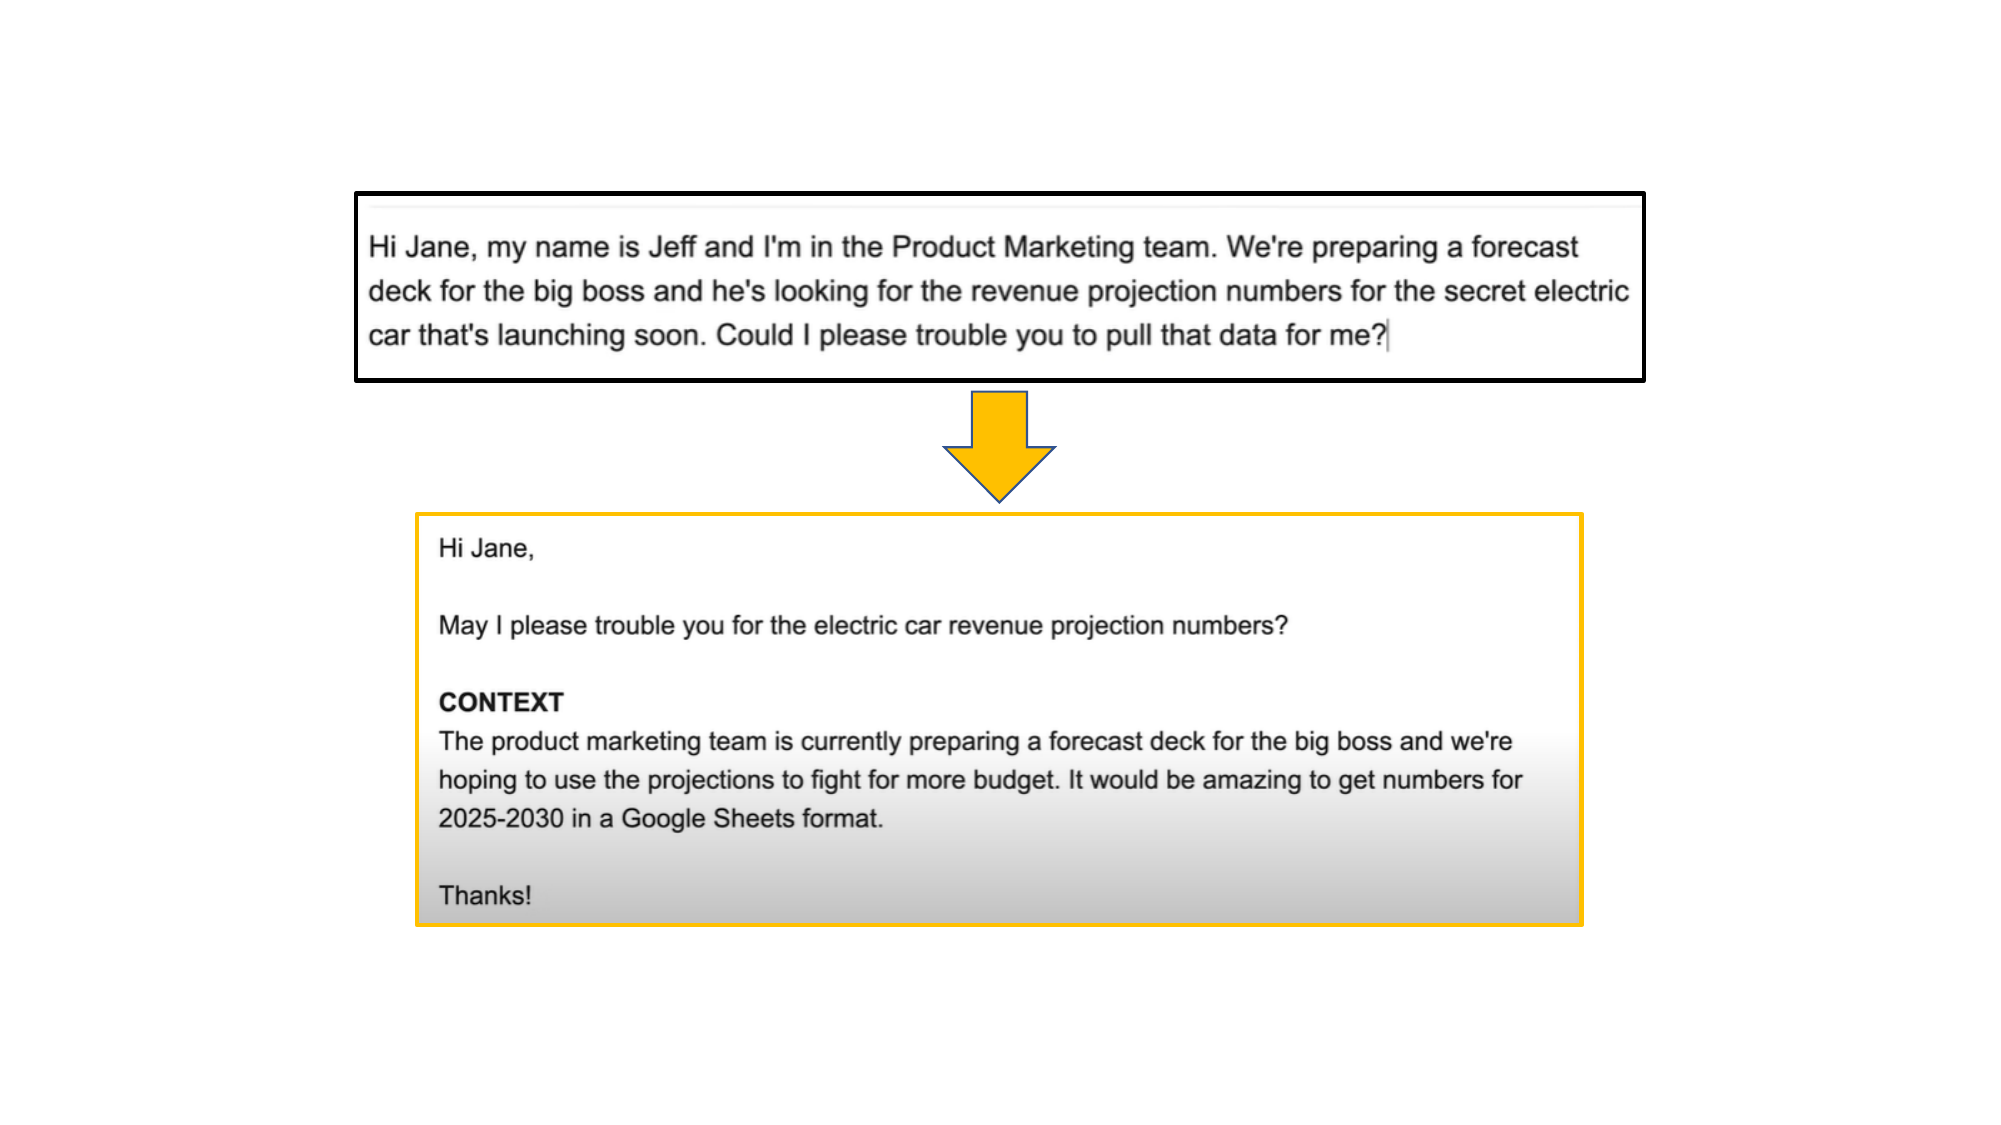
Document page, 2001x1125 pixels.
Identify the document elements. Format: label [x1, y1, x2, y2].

picture [419, 515, 1580, 923]
text_box [944, 391, 1055, 503]
picture [358, 195, 1642, 379]
